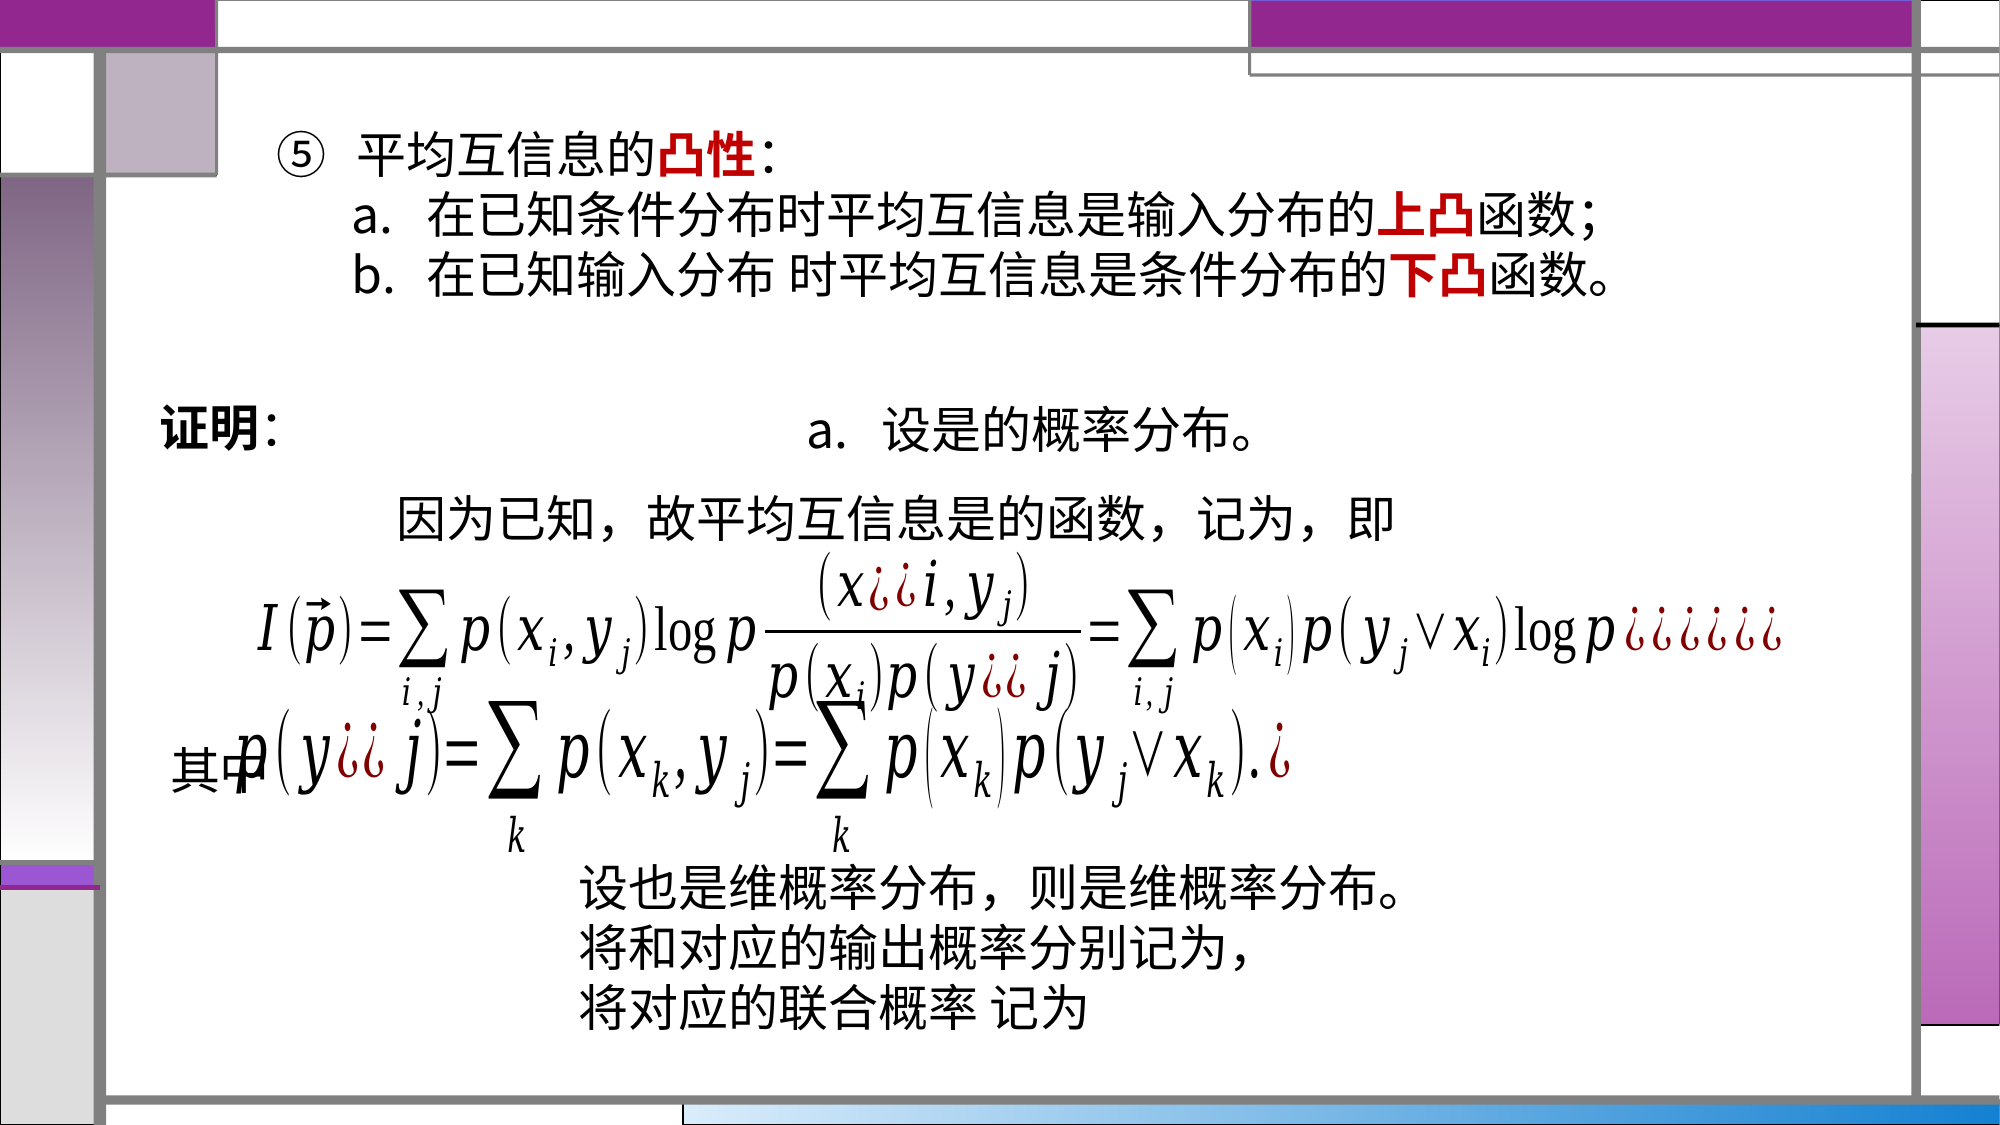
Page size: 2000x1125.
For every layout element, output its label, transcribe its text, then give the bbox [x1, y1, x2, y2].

text_box 证明： [140, 389, 330, 464]
text_box 其中 [149, 731, 291, 807]
